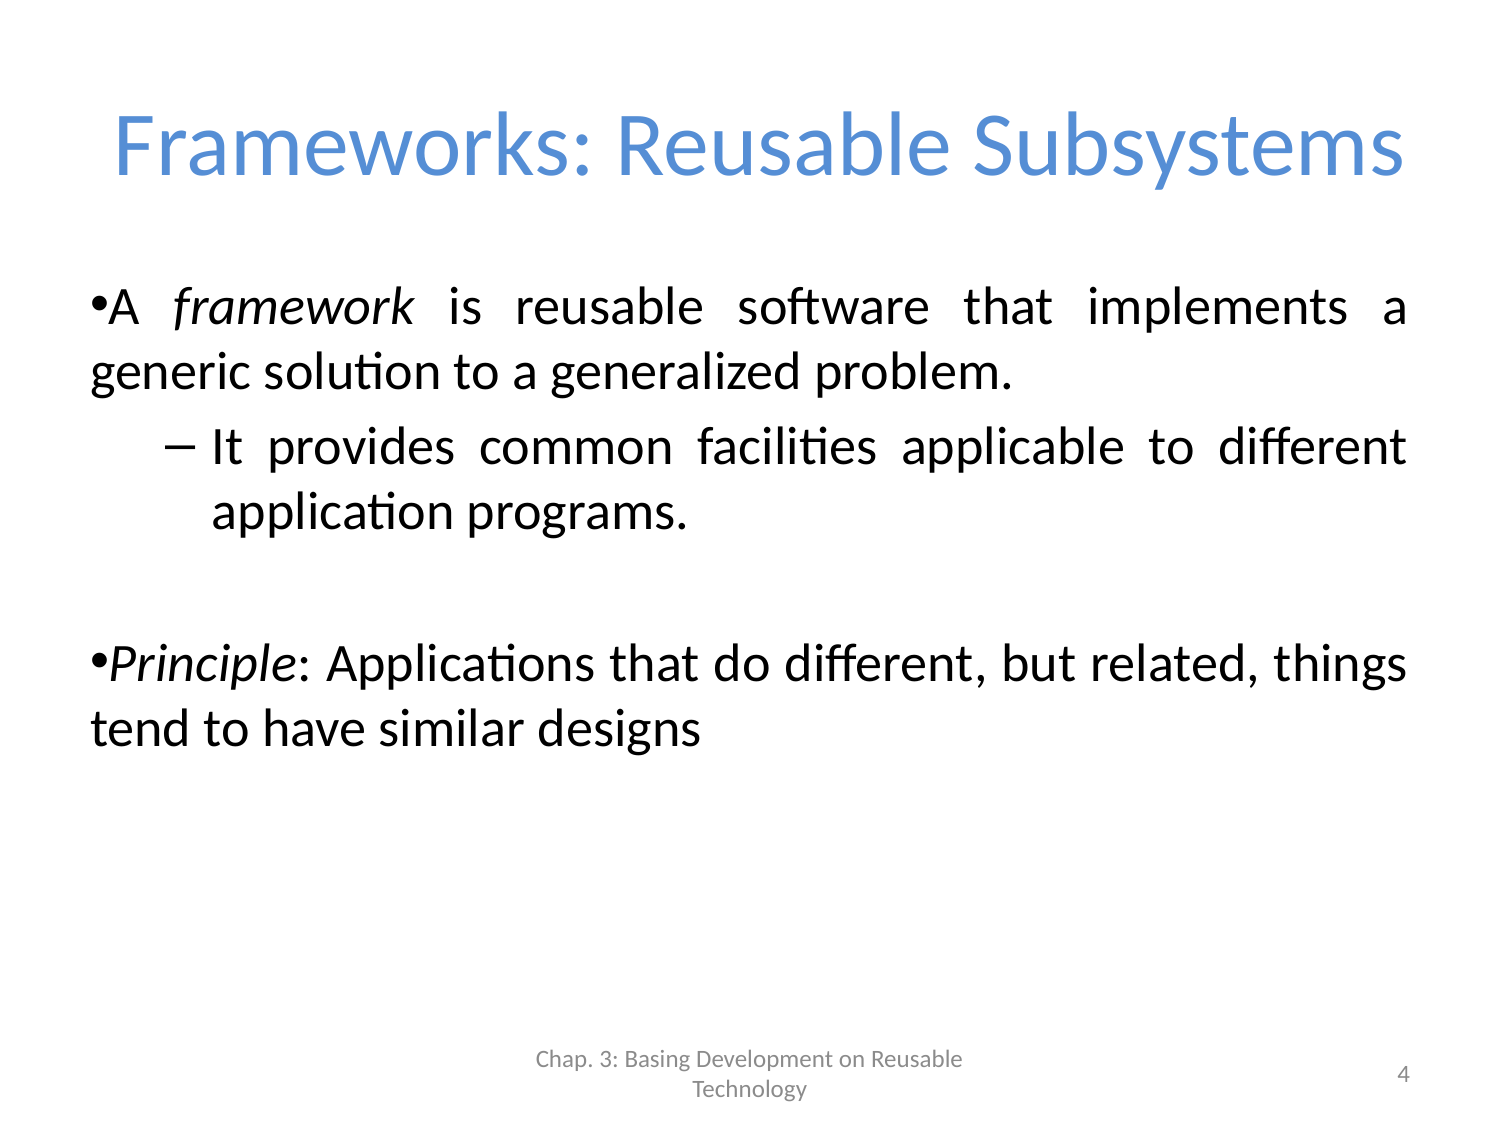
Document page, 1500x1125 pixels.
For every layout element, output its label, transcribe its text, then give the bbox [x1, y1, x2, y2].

slide_number 4 [1074, 1042, 1425, 1103]
footer Chap. 3: Basing Development on Reusable Technology [512, 1042, 988, 1103]
list A framework is reusable software that implements a generic solution to a generalized problem. It provides common facilities applicable to different application programs. Principle: Applications that do different, but related, things tend to have similar designs [75, 262, 1425, 1005]
title Frameworks: Reusable Subsystems [75, 45, 1425, 233]
